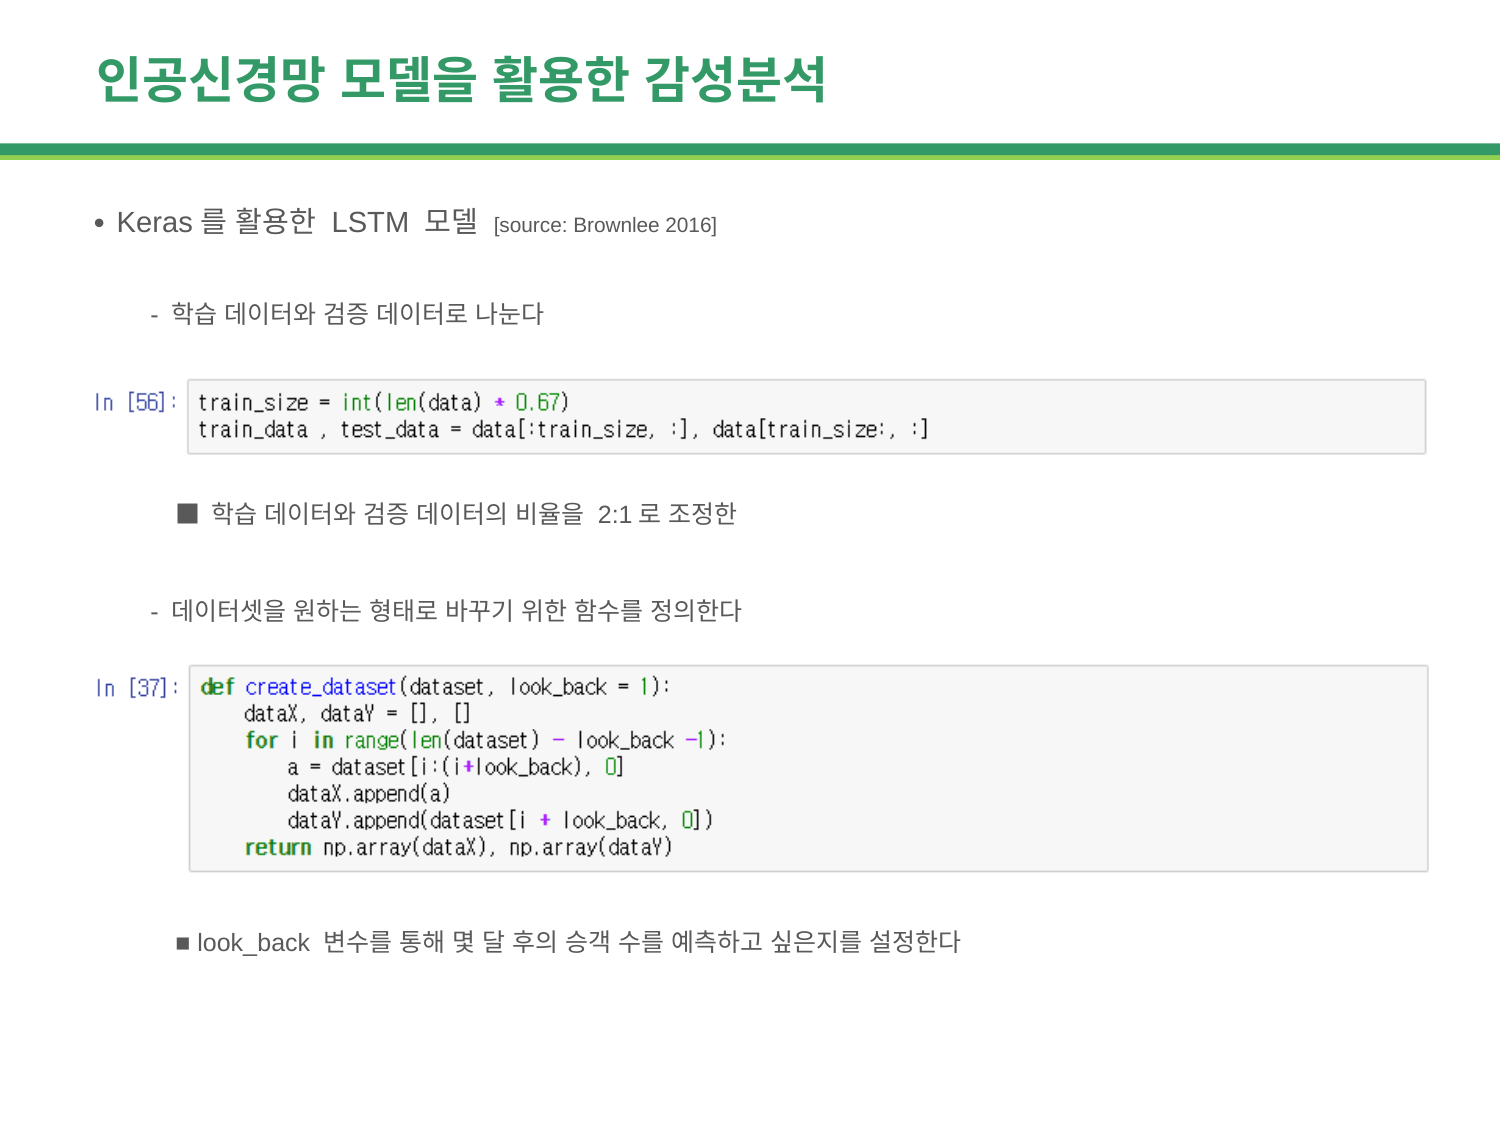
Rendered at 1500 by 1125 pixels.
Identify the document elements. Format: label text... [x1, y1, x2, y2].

text_box ■ 학습 데이터와 검증 데이터의 비율을 2:1로 조정한 [160, 491, 1497, 537]
text_box - 데이터셋을 원하는 형태로 바꾸기 위한 함수를 정의한다 [135, 587, 1472, 633]
text_box [0, 141, 1500, 157]
text_box ■ look_back 변수를 통해 몇 달 후의 승객 수를 예측하고 싶은지를 설정한다 [160, 918, 1497, 964]
text_box - 학습 데이터와 검증 데이터로 나눈다 [135, 290, 1472, 336]
text_box ∙ Keras를 활용한 LSTM 모델 [source: Brownlee 2016] [75, 196, 1412, 246]
picture [77, 373, 1448, 469]
text_box [0, 157, 1500, 162]
picture [77, 662, 1454, 882]
text_box 인공신경망 모델을 활용한 감성분석 [82, 41, 844, 116]
